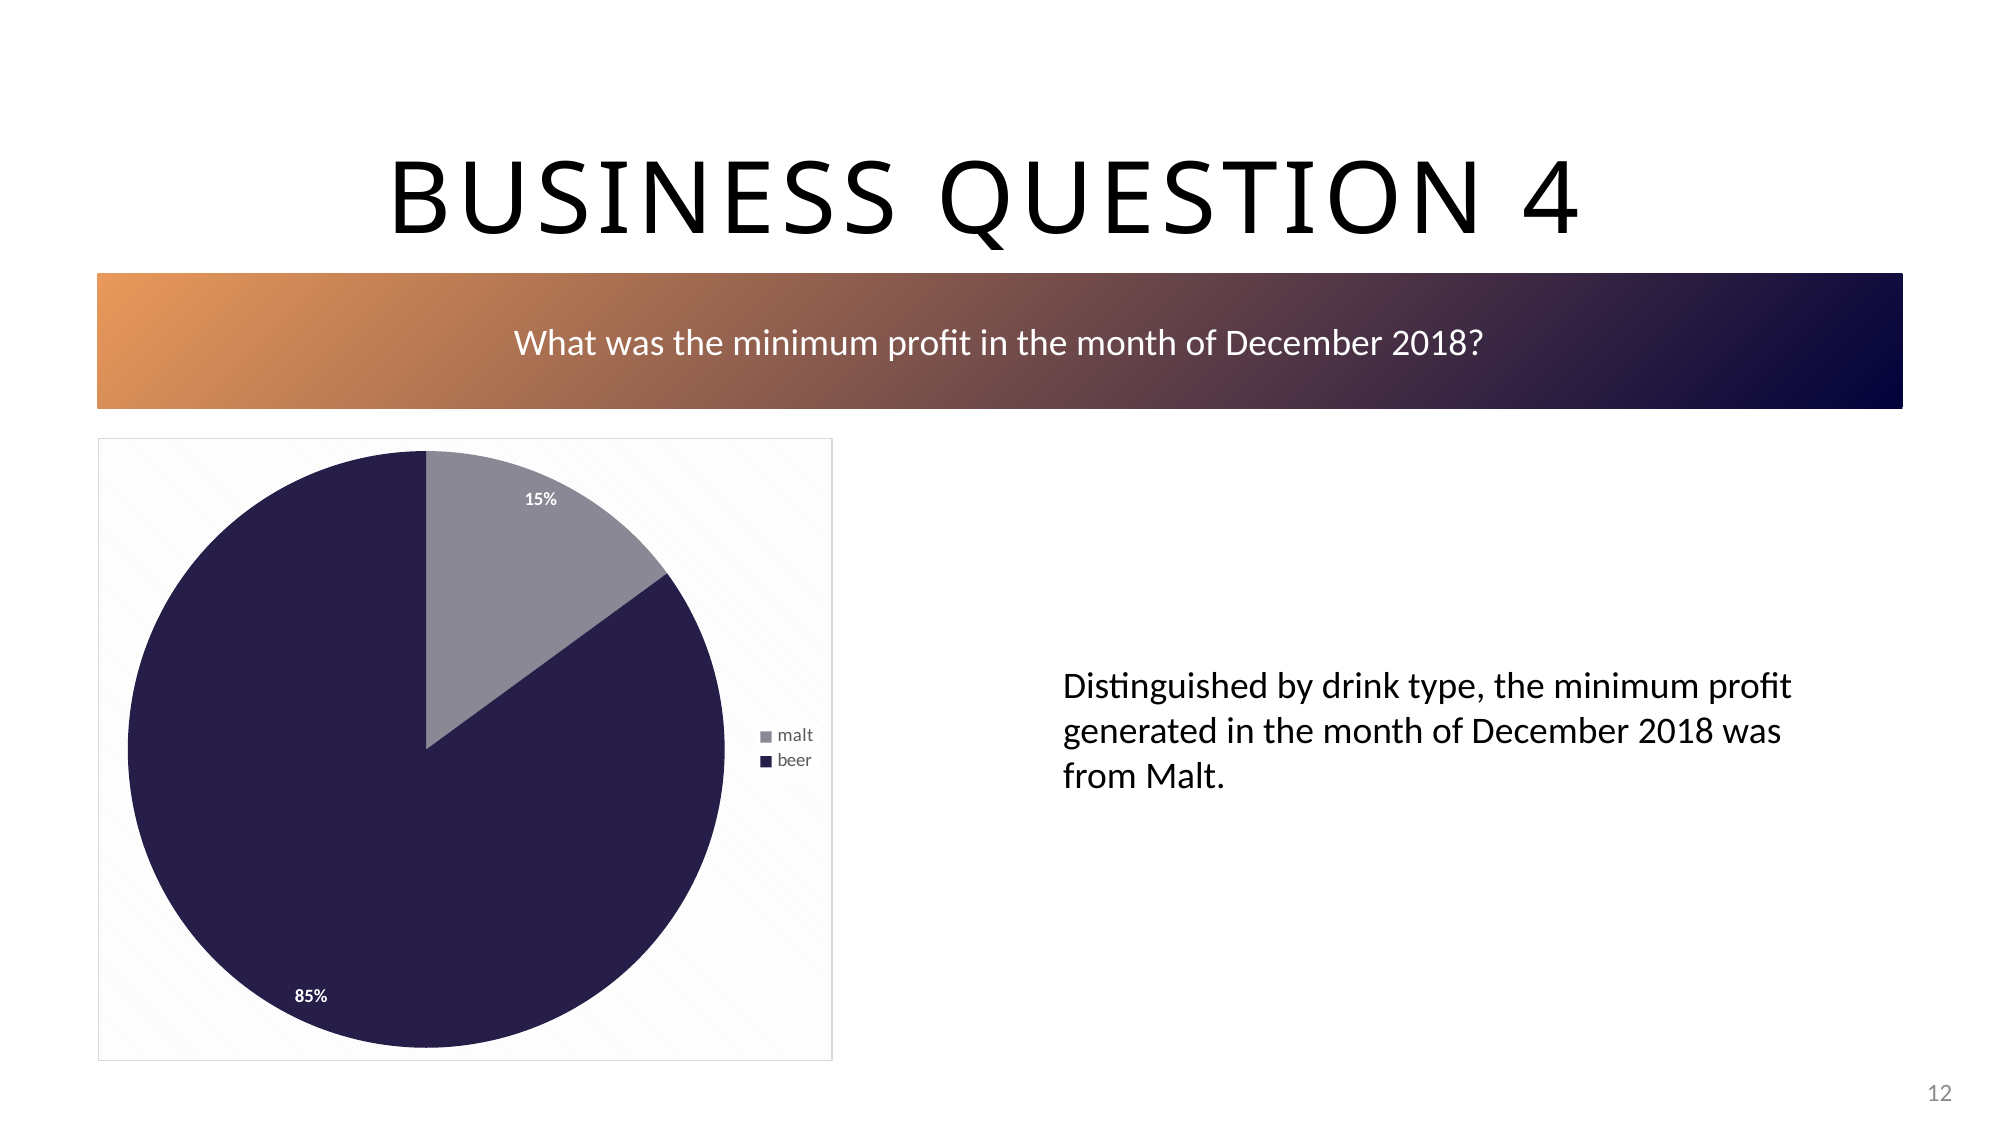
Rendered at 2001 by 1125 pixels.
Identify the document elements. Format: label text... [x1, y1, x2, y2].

text_box Distinguished by drink type, the minimum profit generated in the month of December 2018 was from Malt. [1048, 653, 1870, 804]
chart [97, 437, 833, 1062]
title Business question 4 [97, 125, 1903, 262]
text_box What was the minimum profit in the month of December 2018? [96, 272, 1903, 409]
slide_number 12 [1894, 1061, 1968, 1121]
